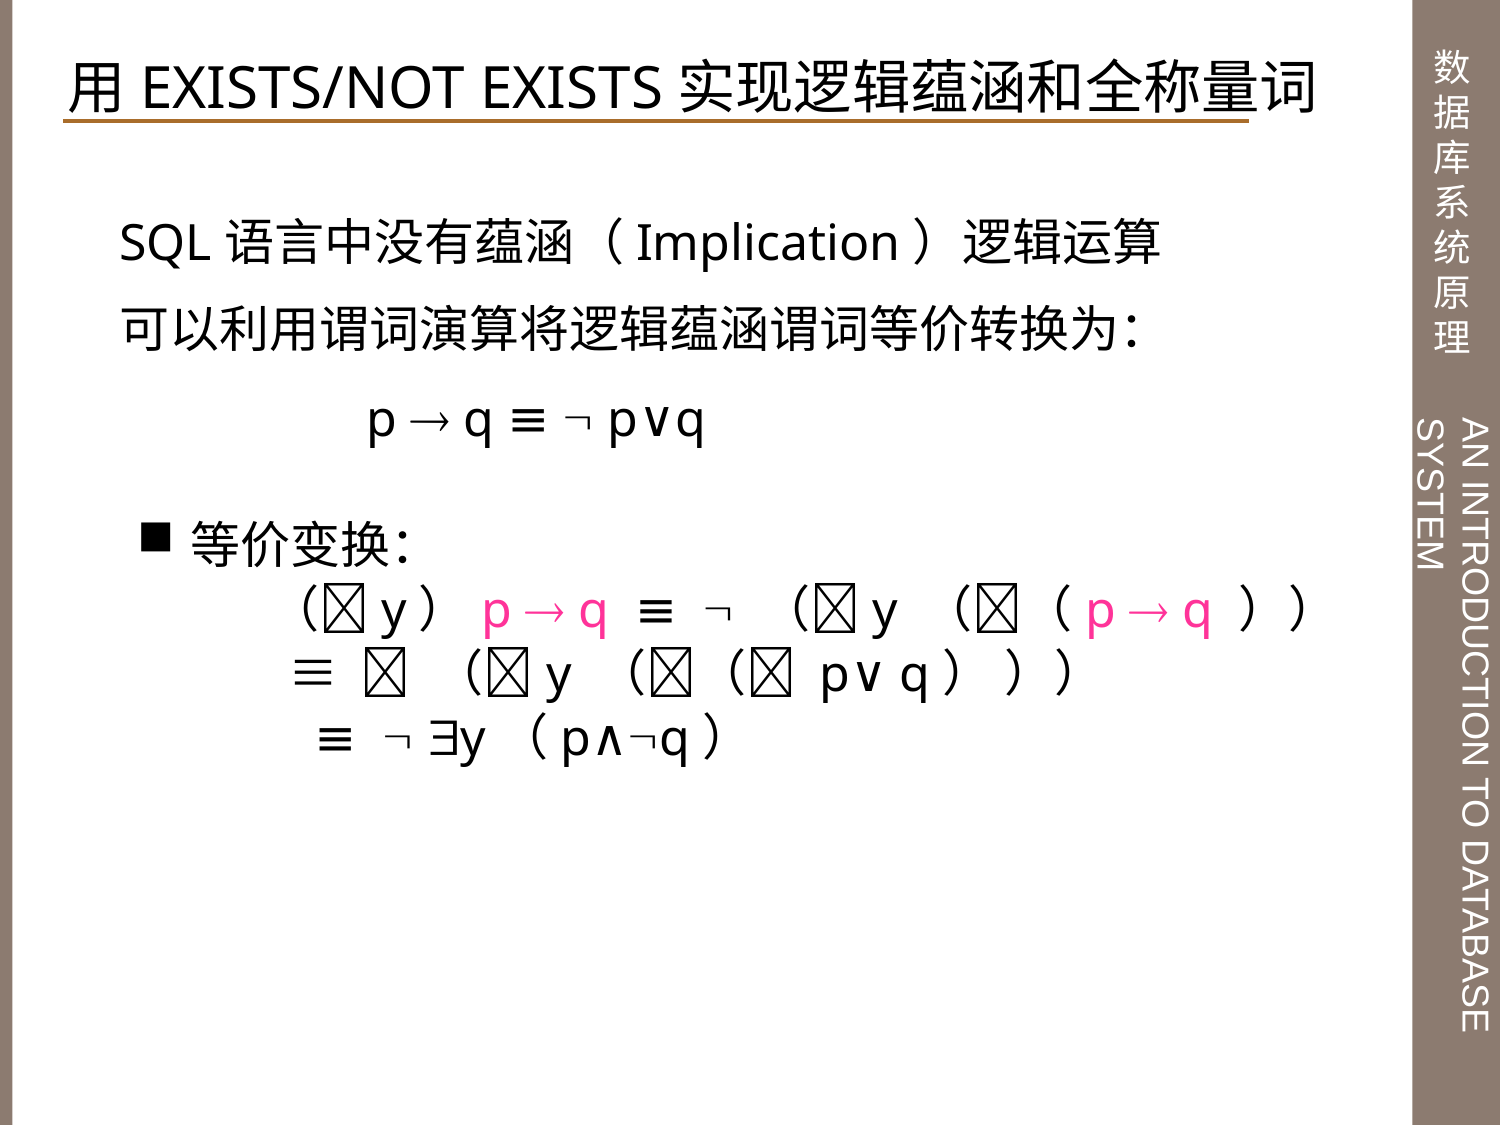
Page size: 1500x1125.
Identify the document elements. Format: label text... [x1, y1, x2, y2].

text_box 用EXISTS/NOT EXISTS实现逻辑蕴涵和全称量词 [53, 42, 1353, 123]
list SQL语言中没有蕴涵（Implication）逻辑运算 可以利用谓词演算将逻辑蕴涵谓词等价转换为： p  q ≡  p∨q 等价变换： （y）p  q ≡  （y （（p  q ）） ≡  （y （（ p∨ q） ）） ≡  y（p∧q） [29, 184, 1355, 1073]
